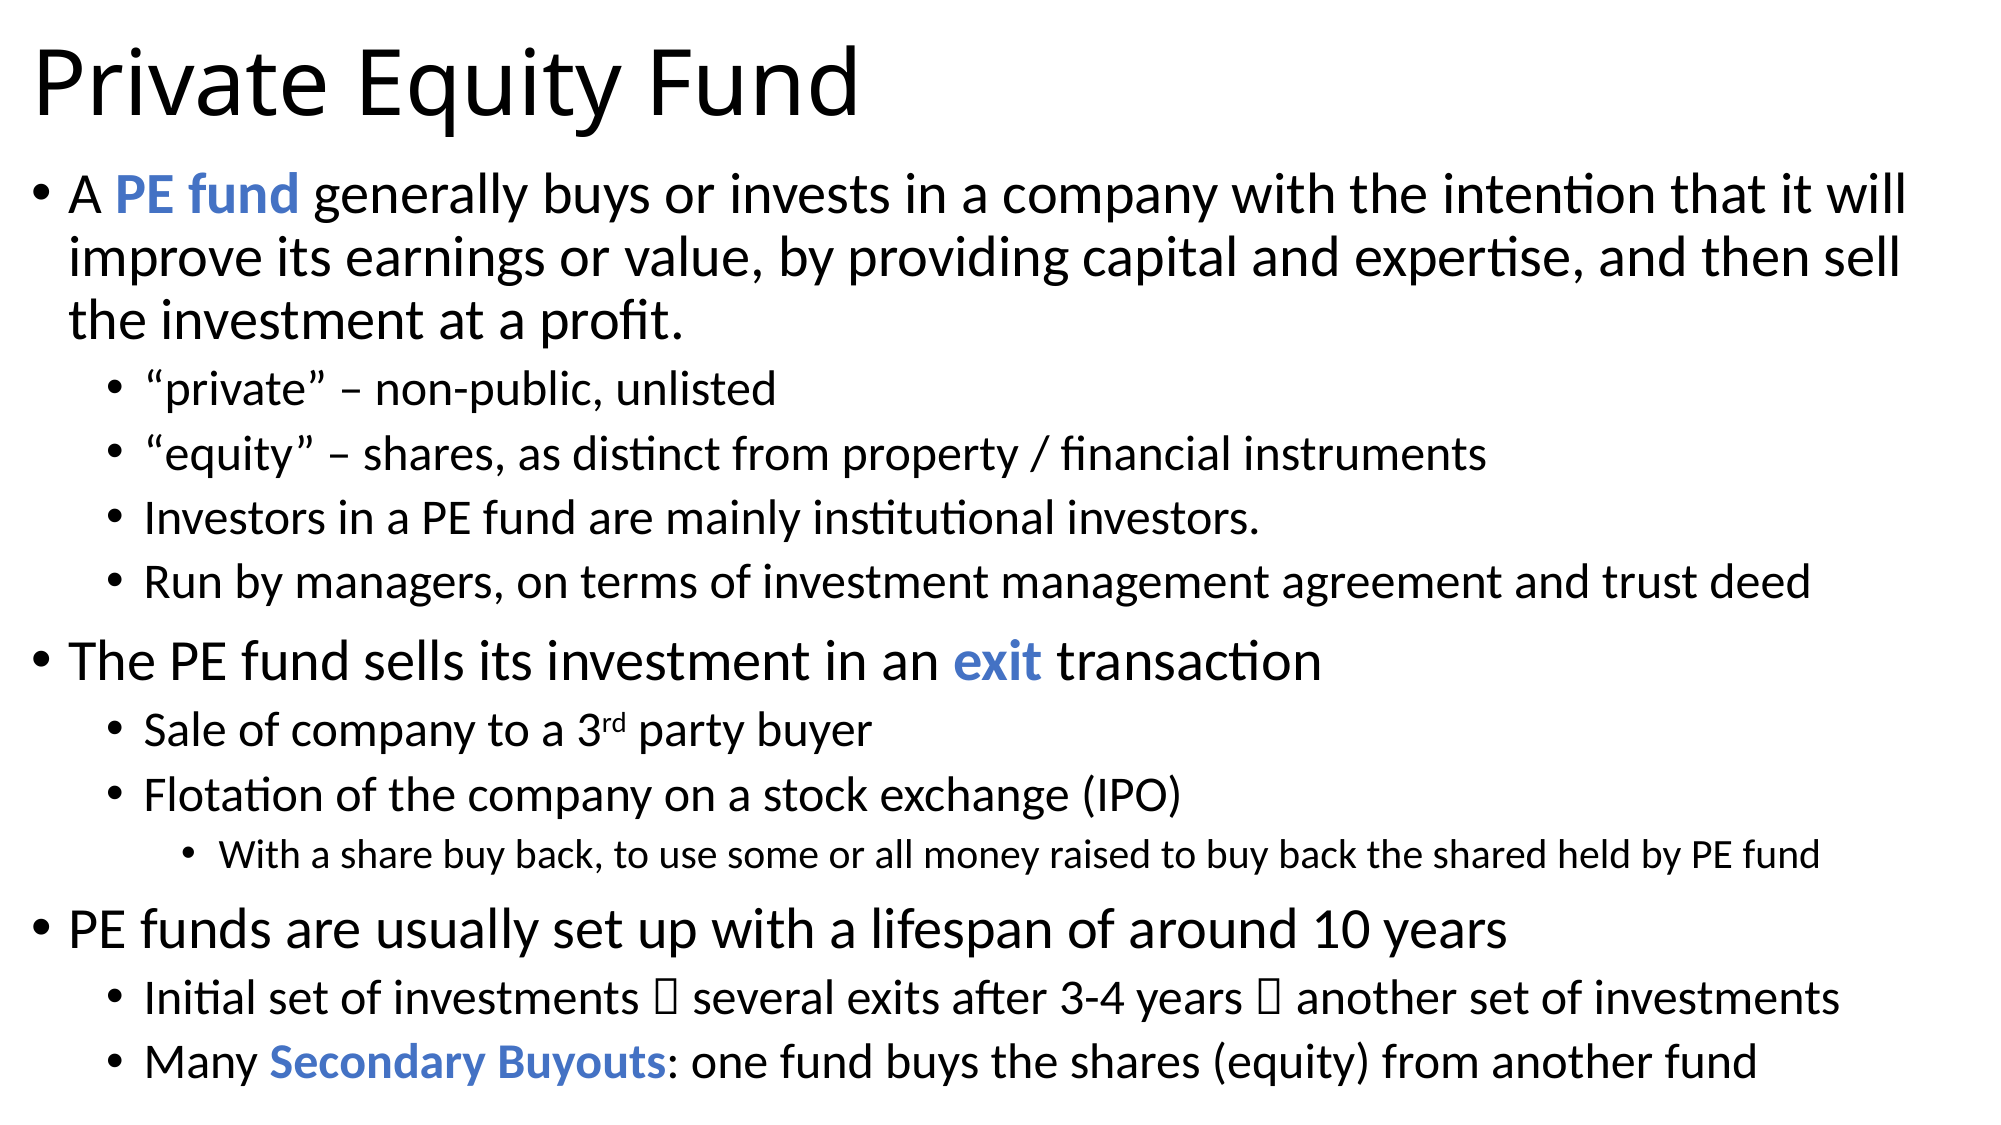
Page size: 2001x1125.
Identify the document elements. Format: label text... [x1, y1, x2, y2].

list A PE fund generally buys or invests in a company with the intention that it will improve its earnings or value, by providing capital and expertise, and then sell the investment at a profit. “private” – non-public, unlisted “equity” – shares, as distinct from property / financial instruments Investors in a PE fund are mainly institutional investors. Run by managers, on terms of investment management agreement and trust deed The PE fund sells its investment in an exit transaction Sale of company to a 3rd party buyer Flotation of the company on a stock exchange (IPO) With a share buy back, to use some or all money raised to buy back the shared held by PE fund PE funds are usually set up with a lifespan of around 10 years Initial set of investments  several exits after 3-4 years  another set of investments Many Secondary Buyouts: one fund buys the shares (equity) from another fund [16, 156, 1938, 1109]
title Private Equity Fund [16, 16, 1842, 156]
